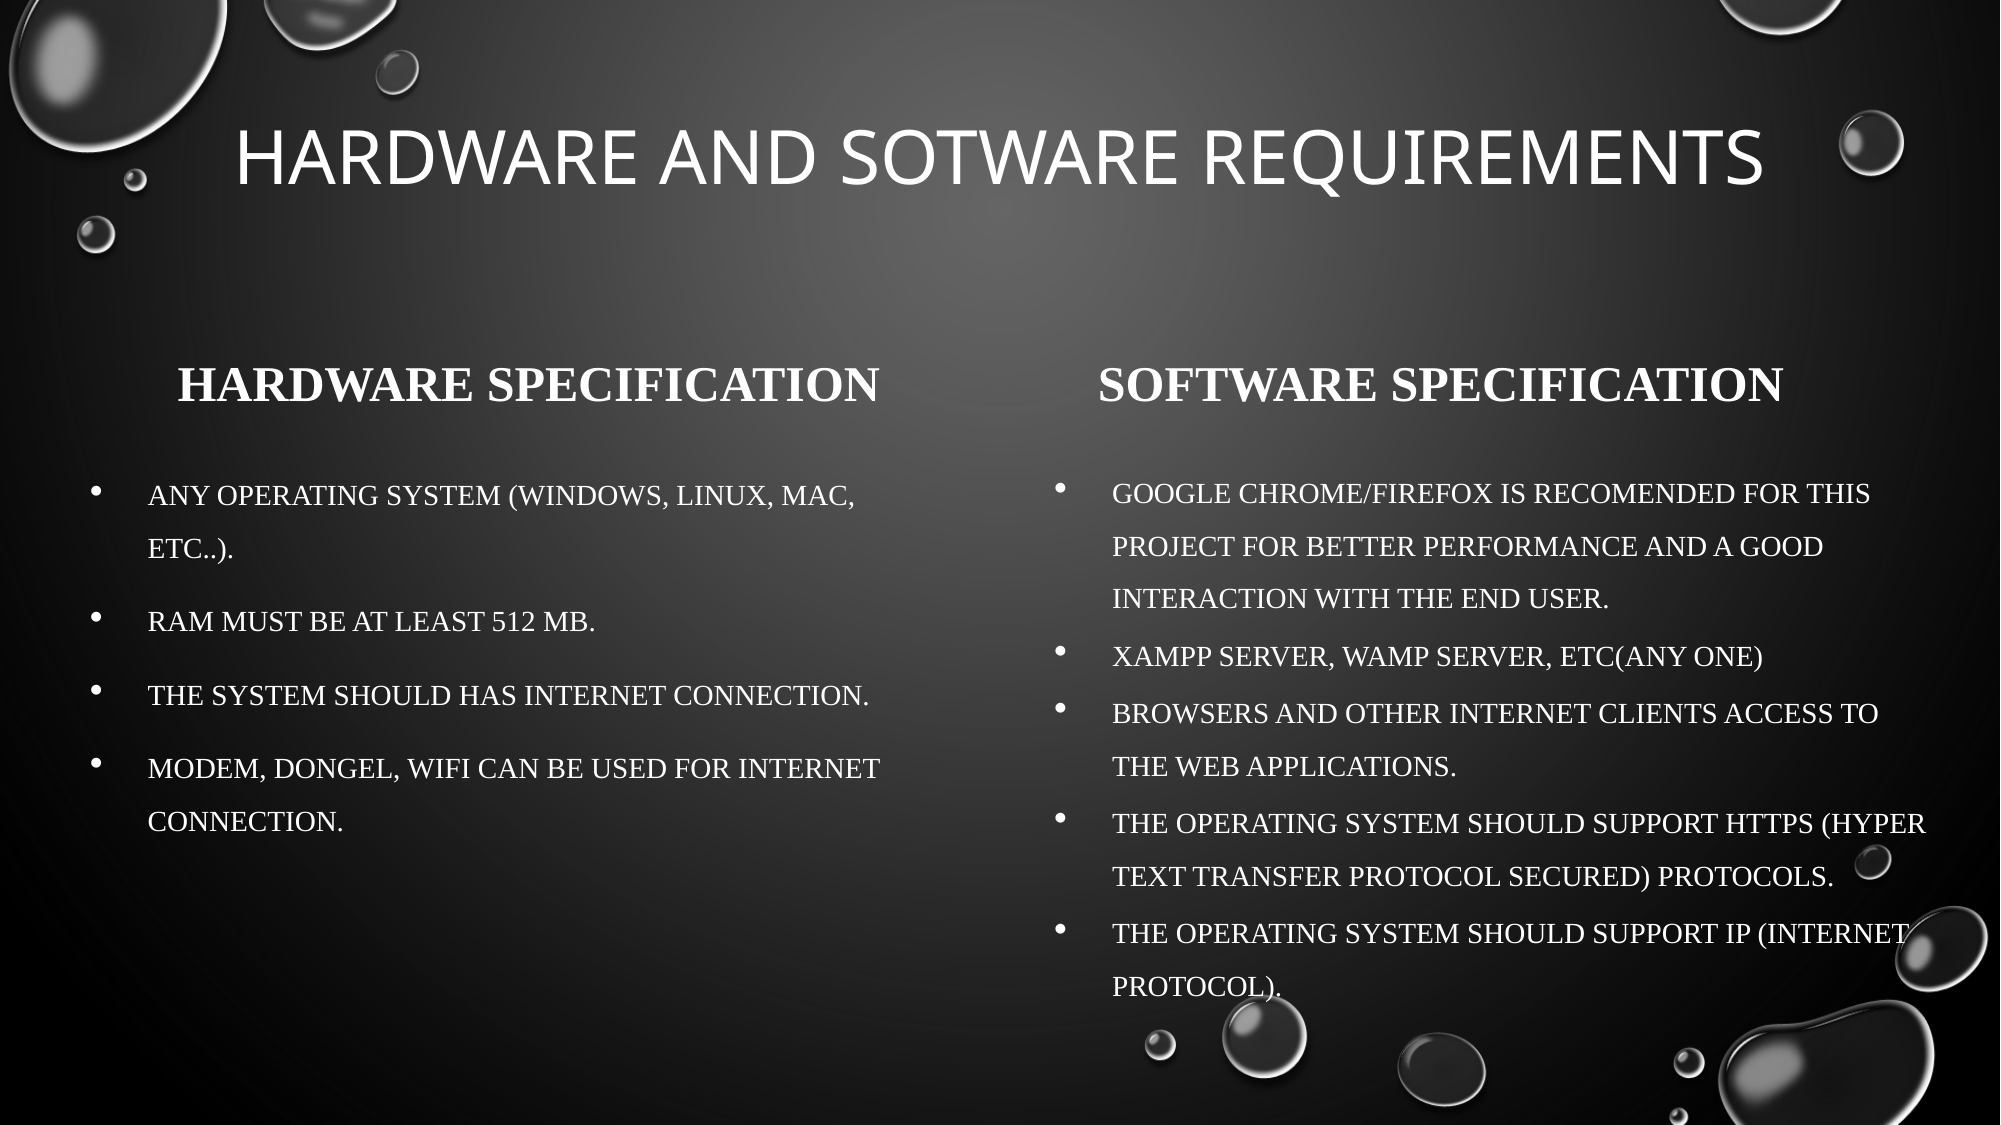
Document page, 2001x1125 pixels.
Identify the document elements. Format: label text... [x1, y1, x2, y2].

picture [0, 0, 2000, 1125]
list Any operating system (Windows, Linux, MAC, etc..). Ram Must be at least 512 mb. The System Should Has Internet Connection. Modem, Dongel, Wifi can be used for internet connection. [76, 451, 914, 961]
list HARDWARE SPECIFICATION [162, 307, 962, 419]
list Google Chrome/Firefox is recomended for this project for better performance and a good interaction with the end user. XAMPP Server, WAMP Server, etc(any one) Browsers and other Internet clients access to the web applications. The operating system should support HTTPS (Hyper Text Transfer Protocol Secured) protocols. The operating system should support IP (Internet Protocol). [1040, 449, 1952, 1045]
list SOFTWARE SPECIFICATION [1082, 307, 1884, 419]
title HARDWARE AND SOTWARE REQUIREMENTS [149, 29, 1851, 292]
